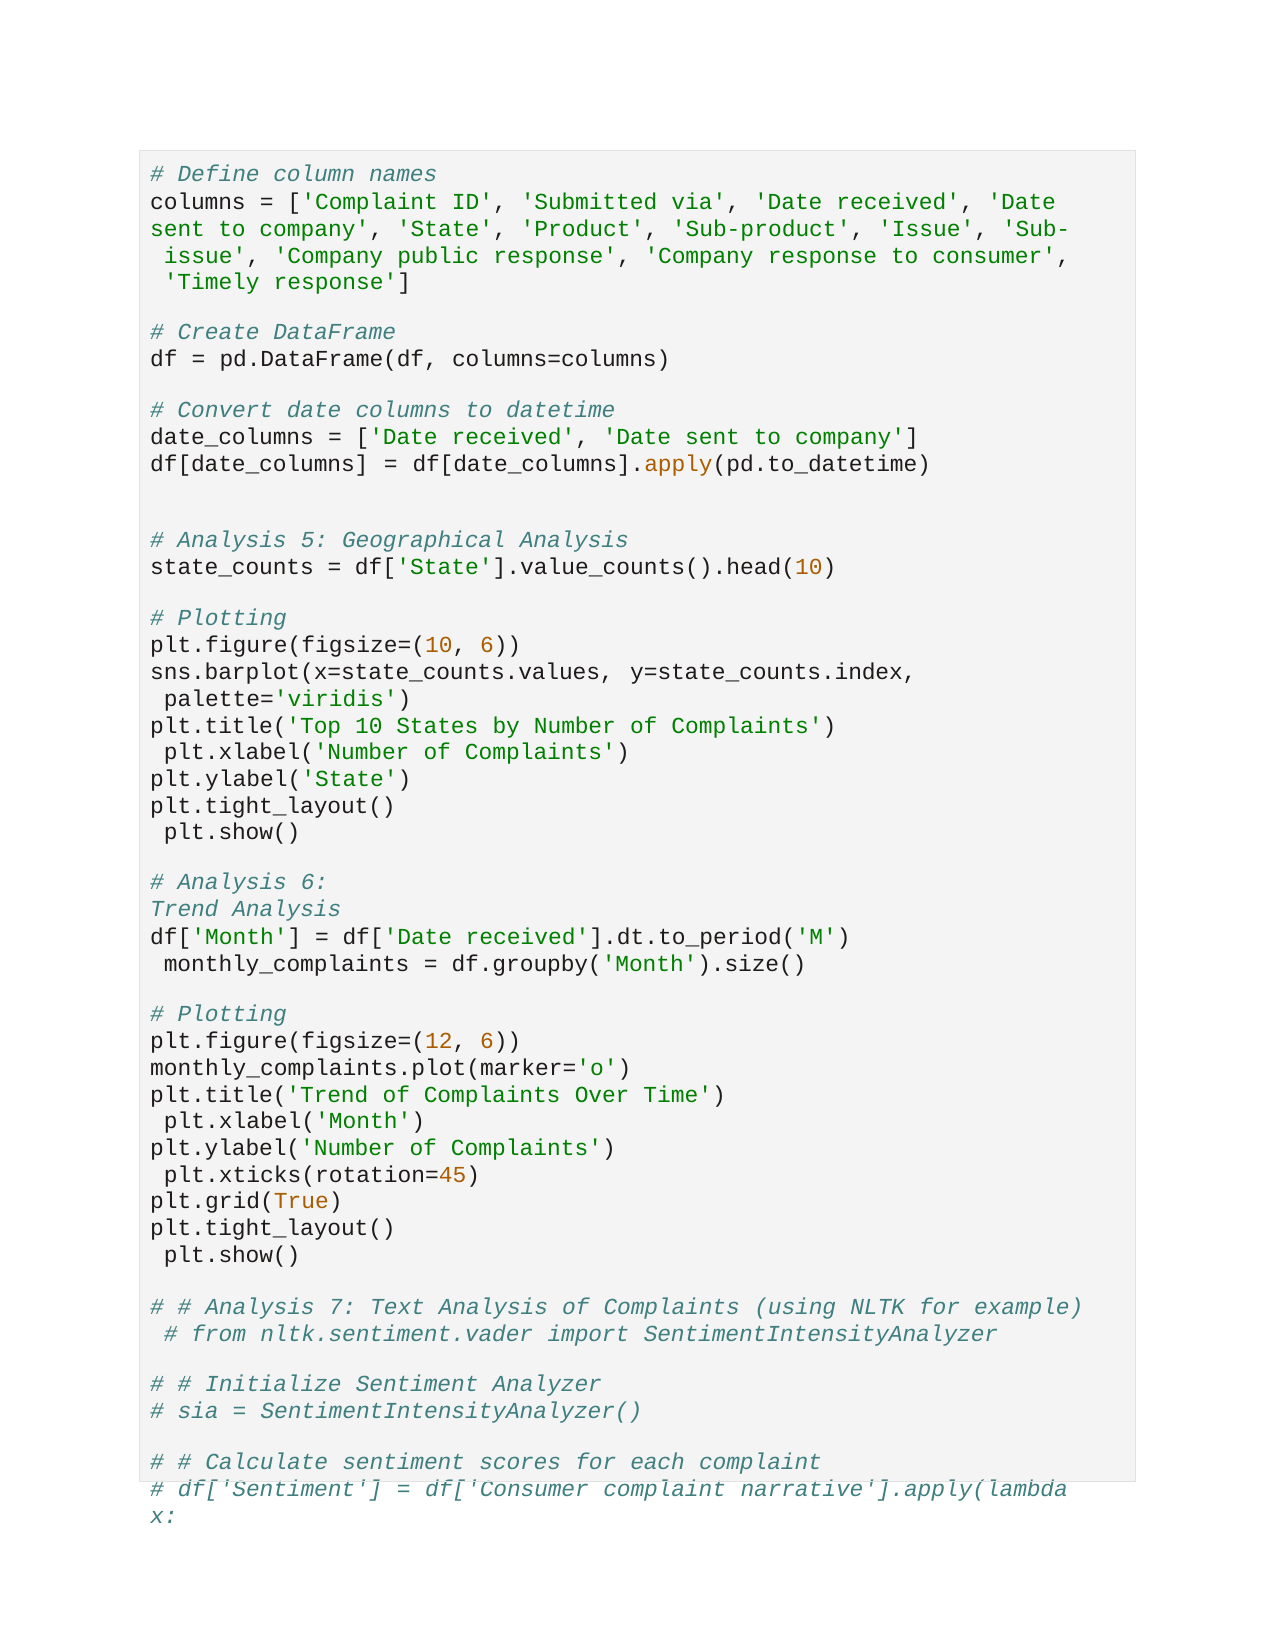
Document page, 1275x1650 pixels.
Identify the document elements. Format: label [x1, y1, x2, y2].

text_box [139, 149, 1136, 1528]
